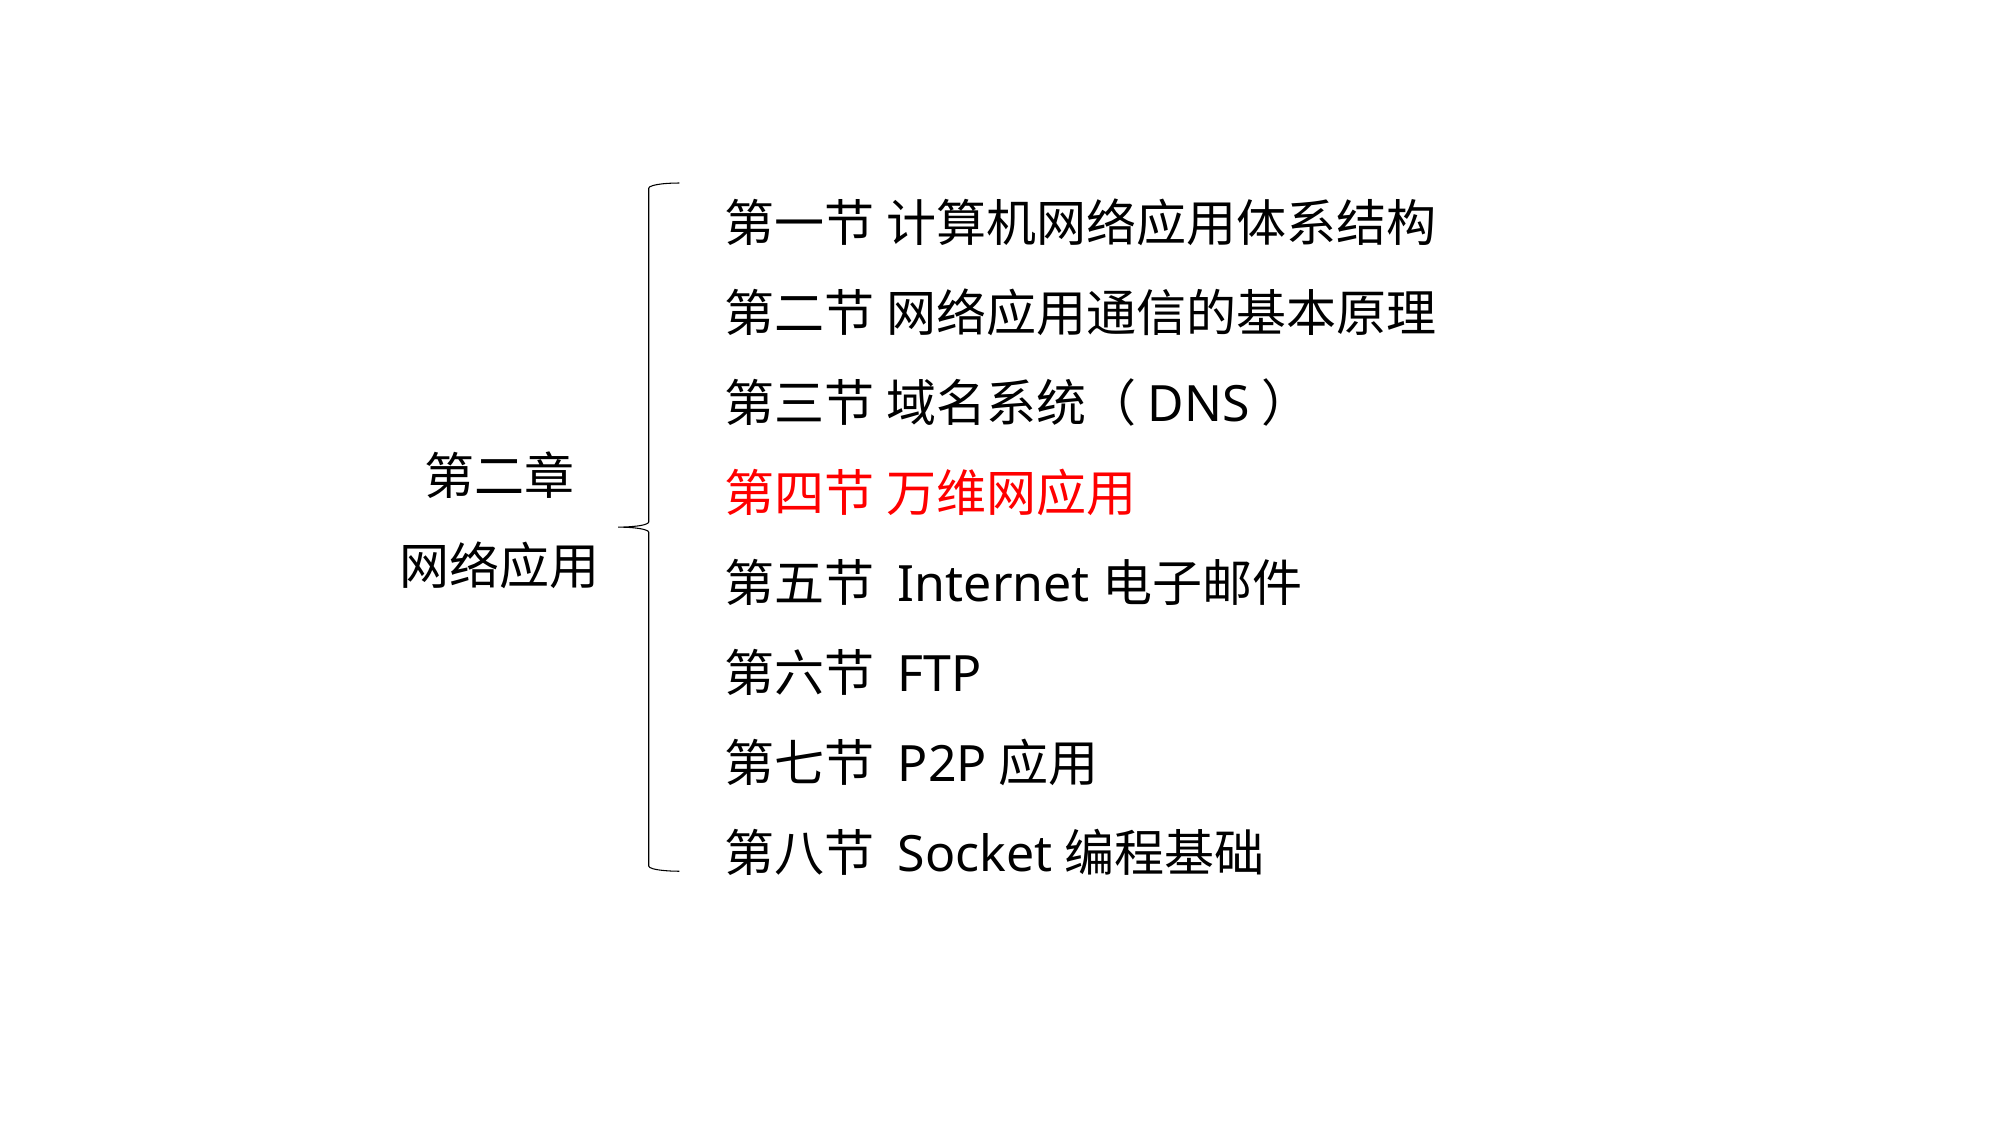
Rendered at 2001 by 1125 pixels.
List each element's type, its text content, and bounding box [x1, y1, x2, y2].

text_box [618, 182, 680, 872]
text_box 第二章 网络应用 [380, 407, 619, 603]
text_box 第一节 计算机网络应用体系结构 第二节 网络应用通信的基本原理 第三节 域名系统（DNS） 第四节 万维网应用 第五节 Internet电子邮件 第六节 FTP 第七节 P2P应用 第八节 Socket编程基础 [709, 153, 1733, 889]
